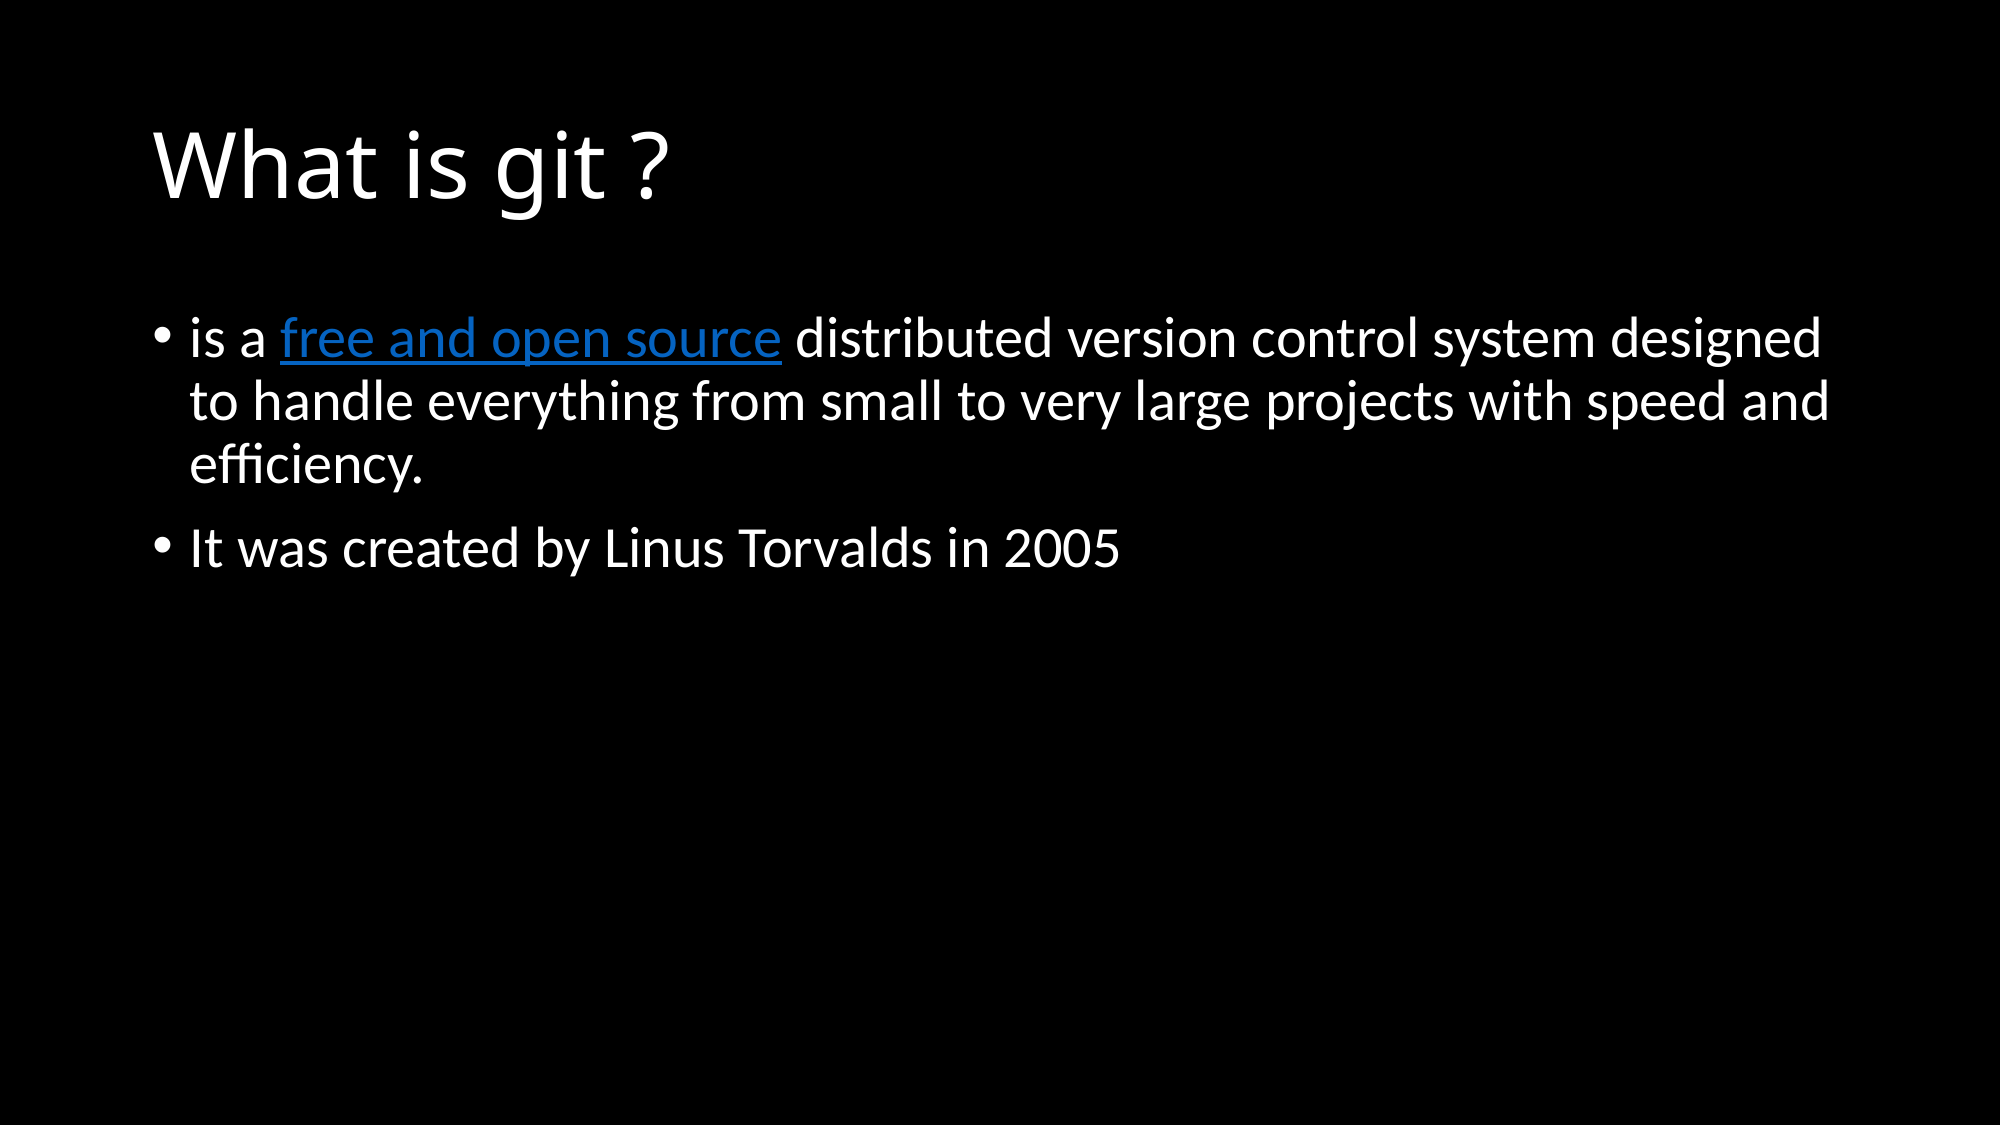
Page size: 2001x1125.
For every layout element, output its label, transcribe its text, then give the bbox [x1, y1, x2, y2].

list is a free and open source distributed version control system designed to handle everything from small to very large projects with speed and efficiency. It was created by Linus Torvalds in 2005 [137, 299, 1863, 1014]
title What is git ? [137, 59, 1863, 278]
